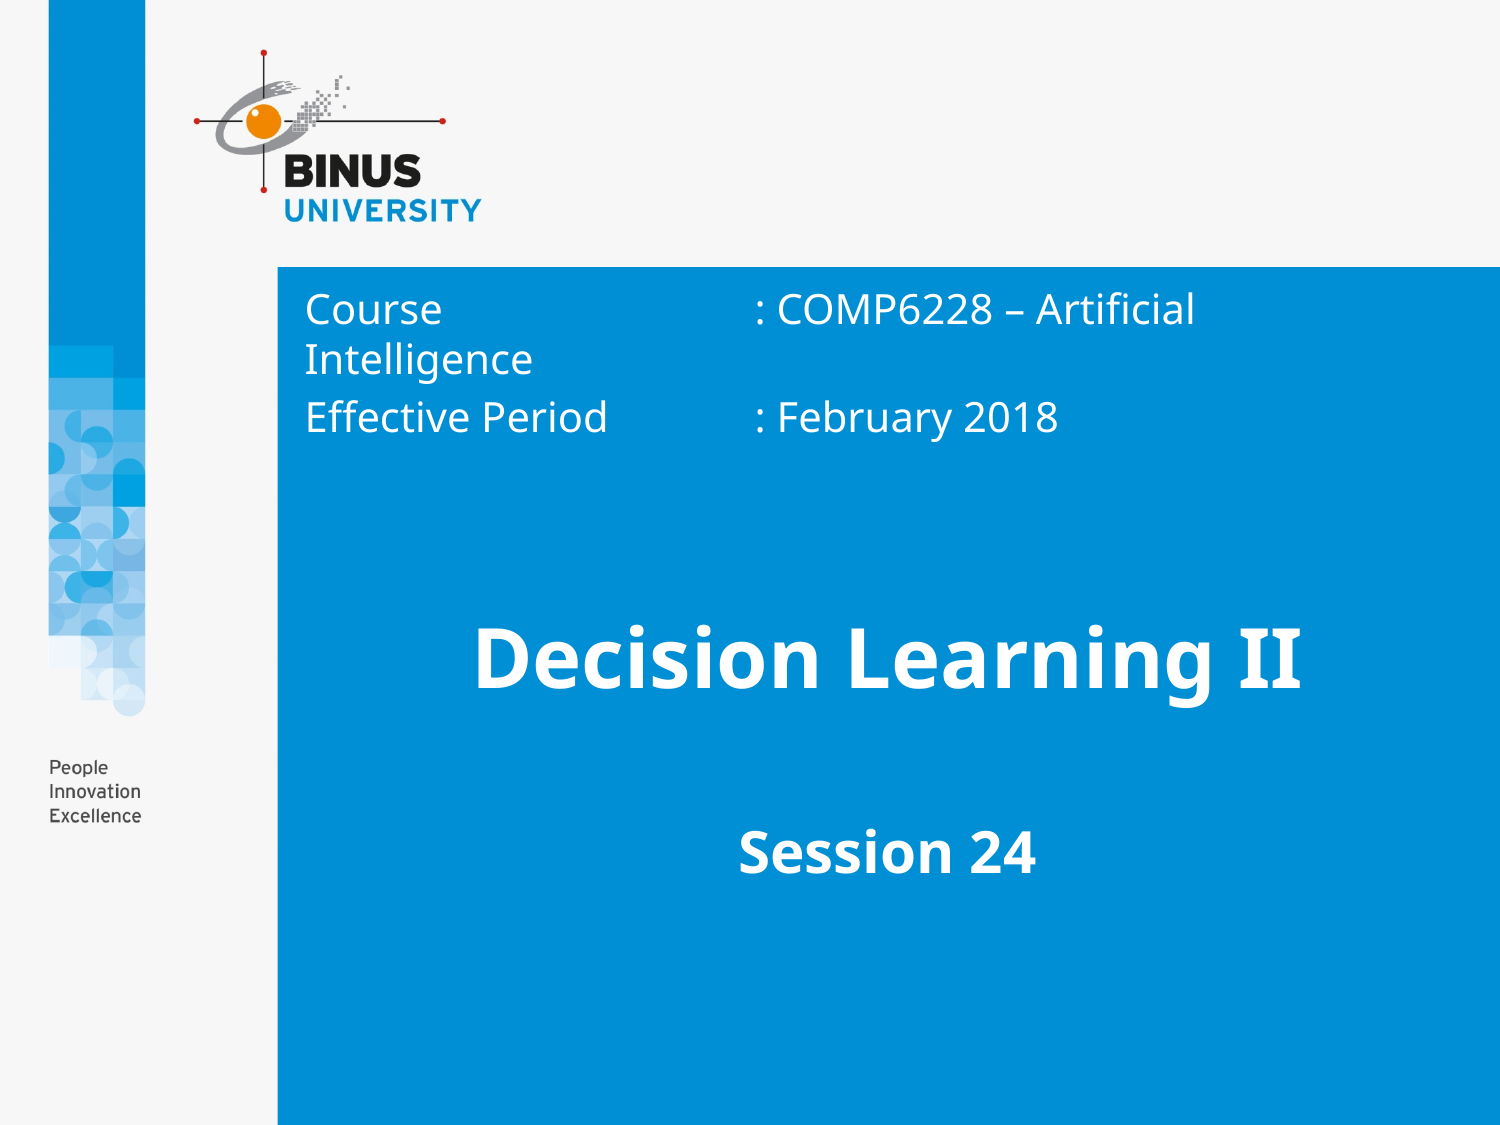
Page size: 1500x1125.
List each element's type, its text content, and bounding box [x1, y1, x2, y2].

picture [0, 0, 1500, 845]
picture [932, 429, 944, 441]
text_box Course : COMP6228 – Artificial Intelligence Effective Period : February 2018 [289, 275, 1450, 429]
title Decision Learning II Session 24 [275, 549, 1500, 942]
